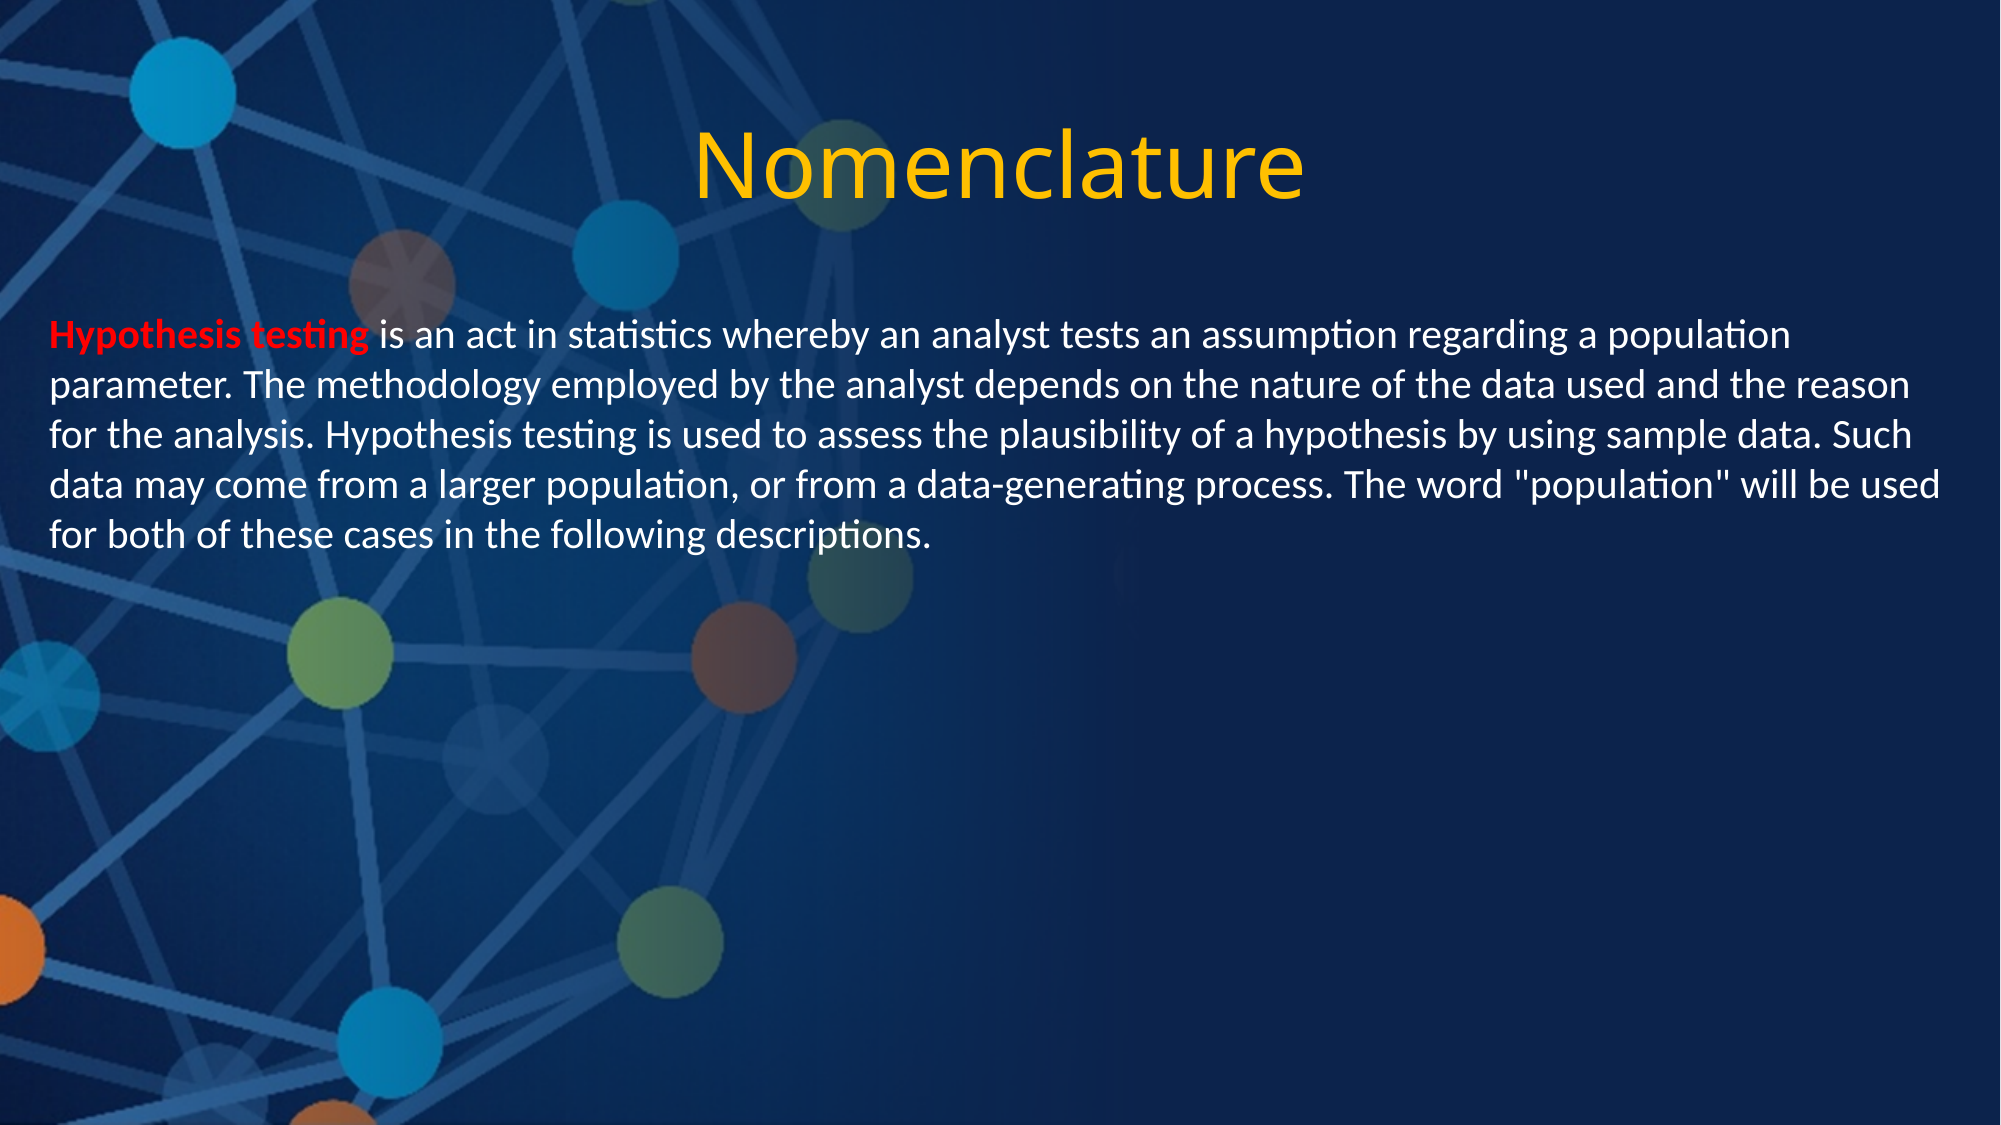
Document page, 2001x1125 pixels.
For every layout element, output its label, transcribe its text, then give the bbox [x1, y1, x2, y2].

list Hypothesis testing is an act in statistics whereby an analyst tests an assumption regarding a population parameter. The methodology employed by the analyst depends on the nature of the data used and the reason for the analysis. Hypothesis testing is used to assess the plausibility of a hypothesis by using sample data. Such data may come from a larger population, or from a data-generating process. The word "population" will be used for both of these cases in the following descriptions. [34, 299, 1965, 1014]
title Nomenclature [137, 59, 1863, 278]
picture [0, 0, 2001, 1125]
